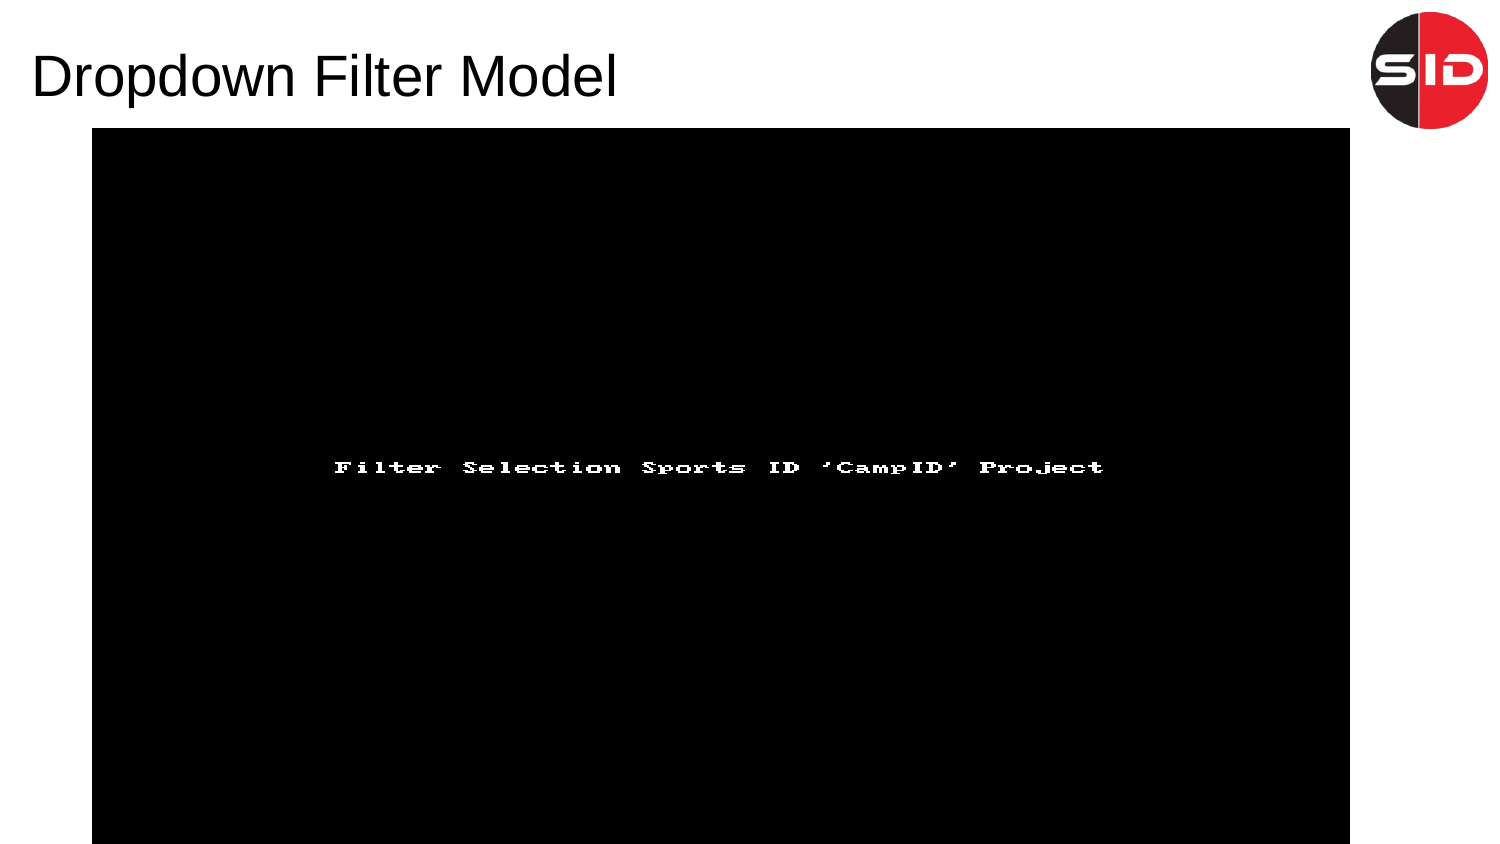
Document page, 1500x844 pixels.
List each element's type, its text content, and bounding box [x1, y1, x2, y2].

title Dropdown Filter Model [16, 23, 1366, 118]
picture [92, 128, 1351, 844]
picture [1371, 12, 1488, 129]
